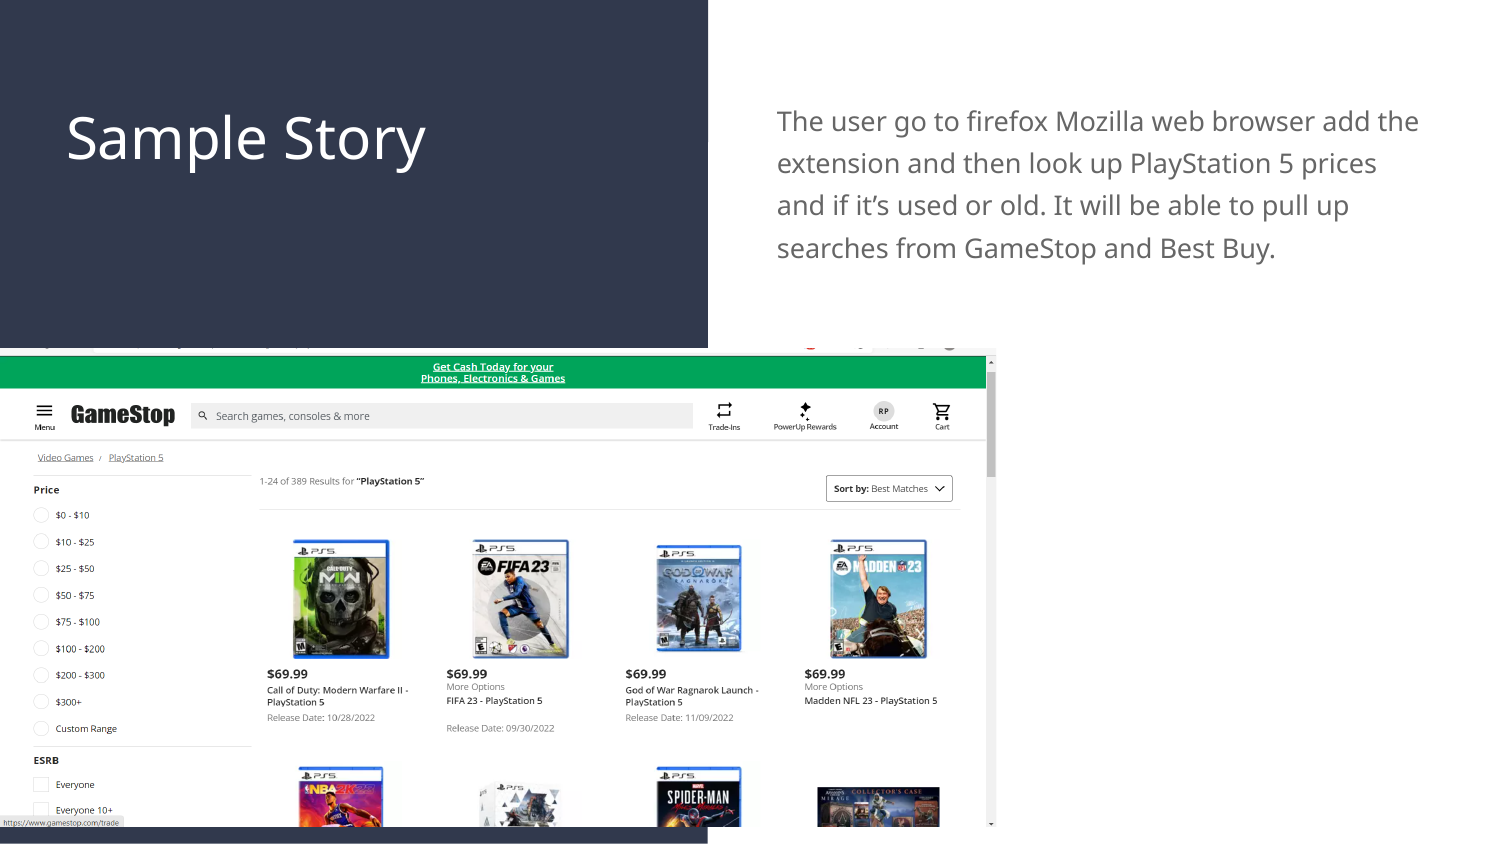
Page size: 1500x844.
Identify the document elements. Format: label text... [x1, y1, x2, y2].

list The user go to firefox Mozilla web browser add the extension and then look up PlayStation 5 prices and if it’s used or old. It will be able to pull up searches from GameStop and Best Buy. [761, 82, 1446, 755]
picture [0, 348, 997, 844]
title Sample Story [51, 82, 660, 346]
